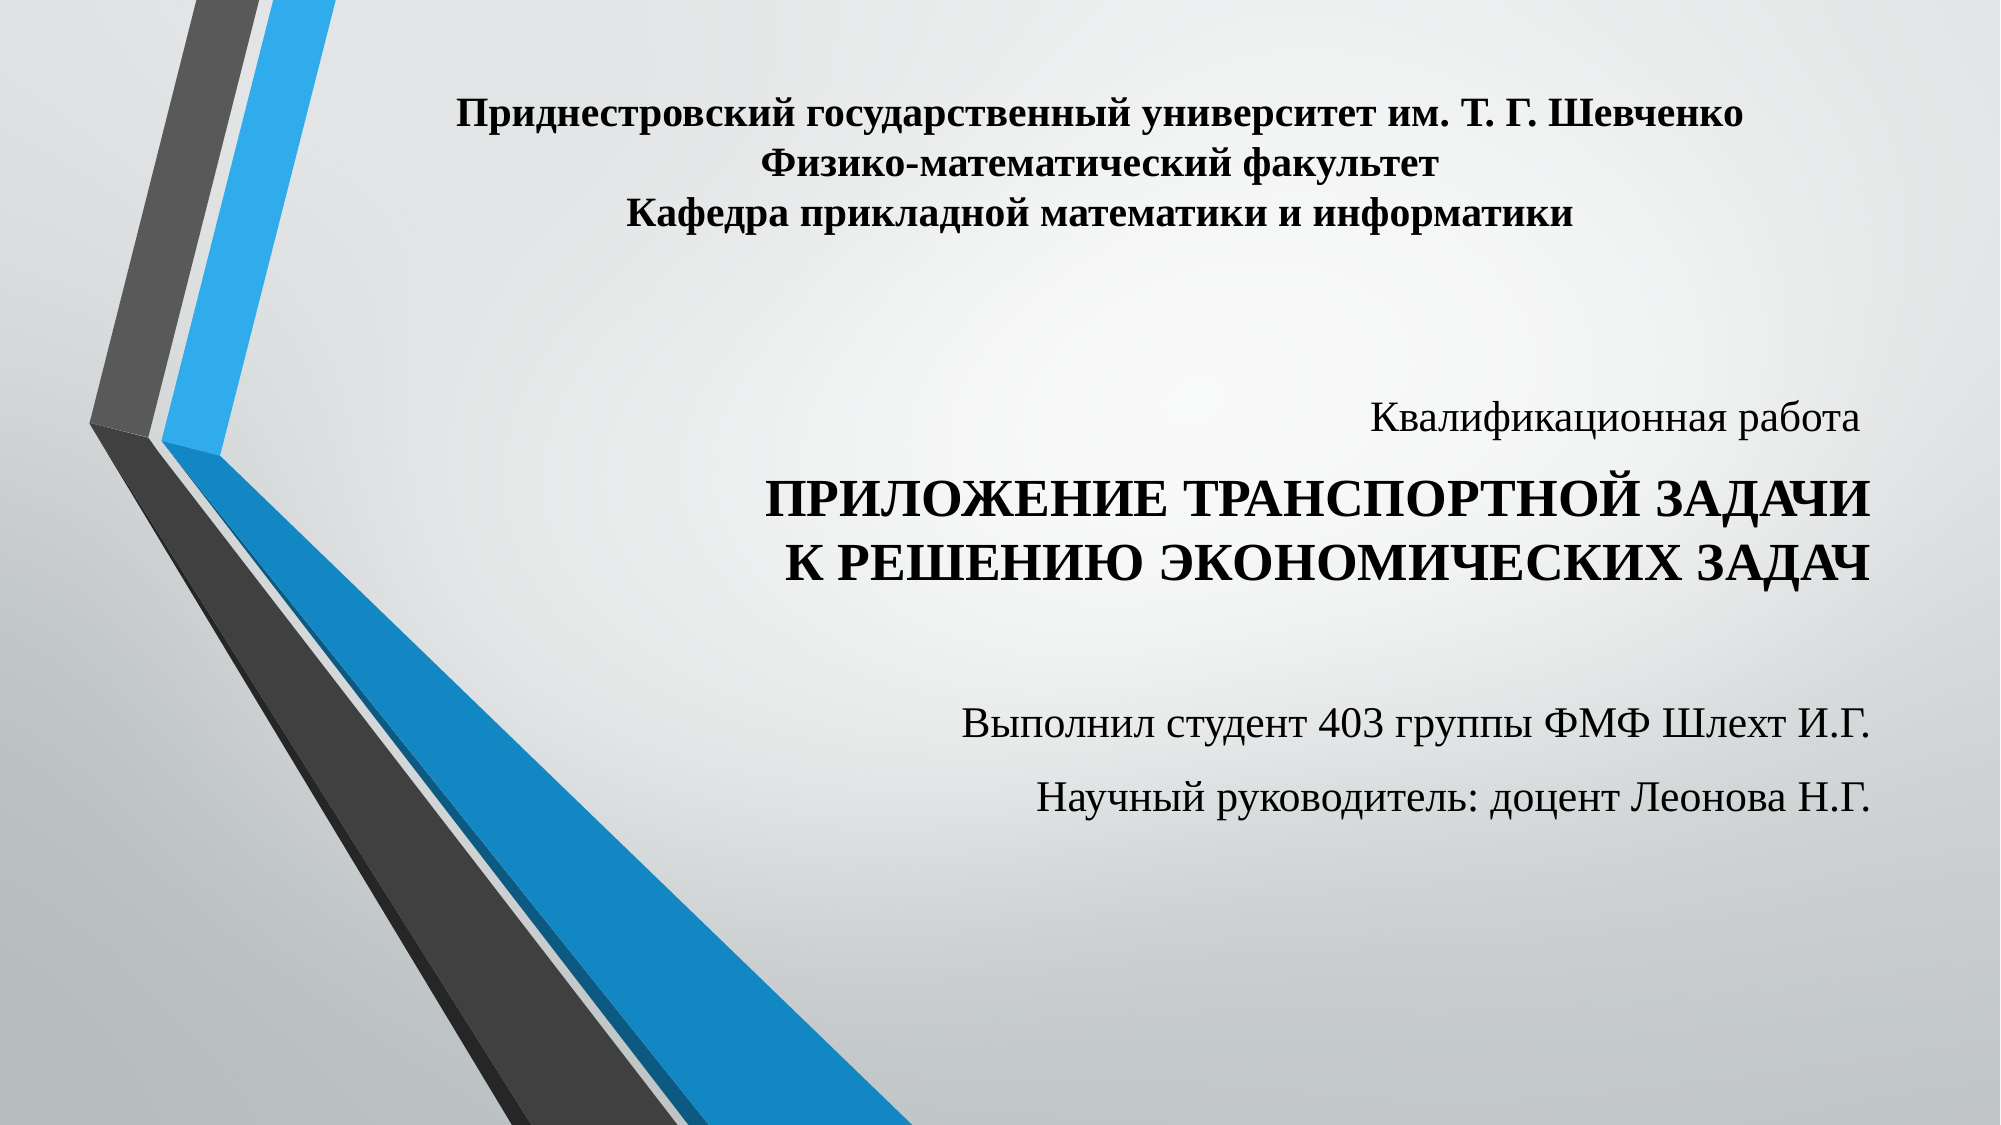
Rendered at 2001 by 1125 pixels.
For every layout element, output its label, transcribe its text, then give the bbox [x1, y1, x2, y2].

text_box Выполнил студент 403 группы ФМФ Шлехт И.Г. Научный руководитель: доцент Леонова Н.Г. [740, 686, 1887, 914]
subtitle Квалификационная работа ПРИЛОЖЕНИЕ ТРАНСПОРТНОЙ ЗАДАЧИ К РЕШЕНИЮ ЭКОНОМИЧЕСКИХ ЗАДАЧ [740, 380, 1887, 609]
title Приднестровский государственный университет им. Т. Г. Шевченко Физико-математический факультет Кафедра прикладной математики и информатики [313, 33, 1887, 303]
